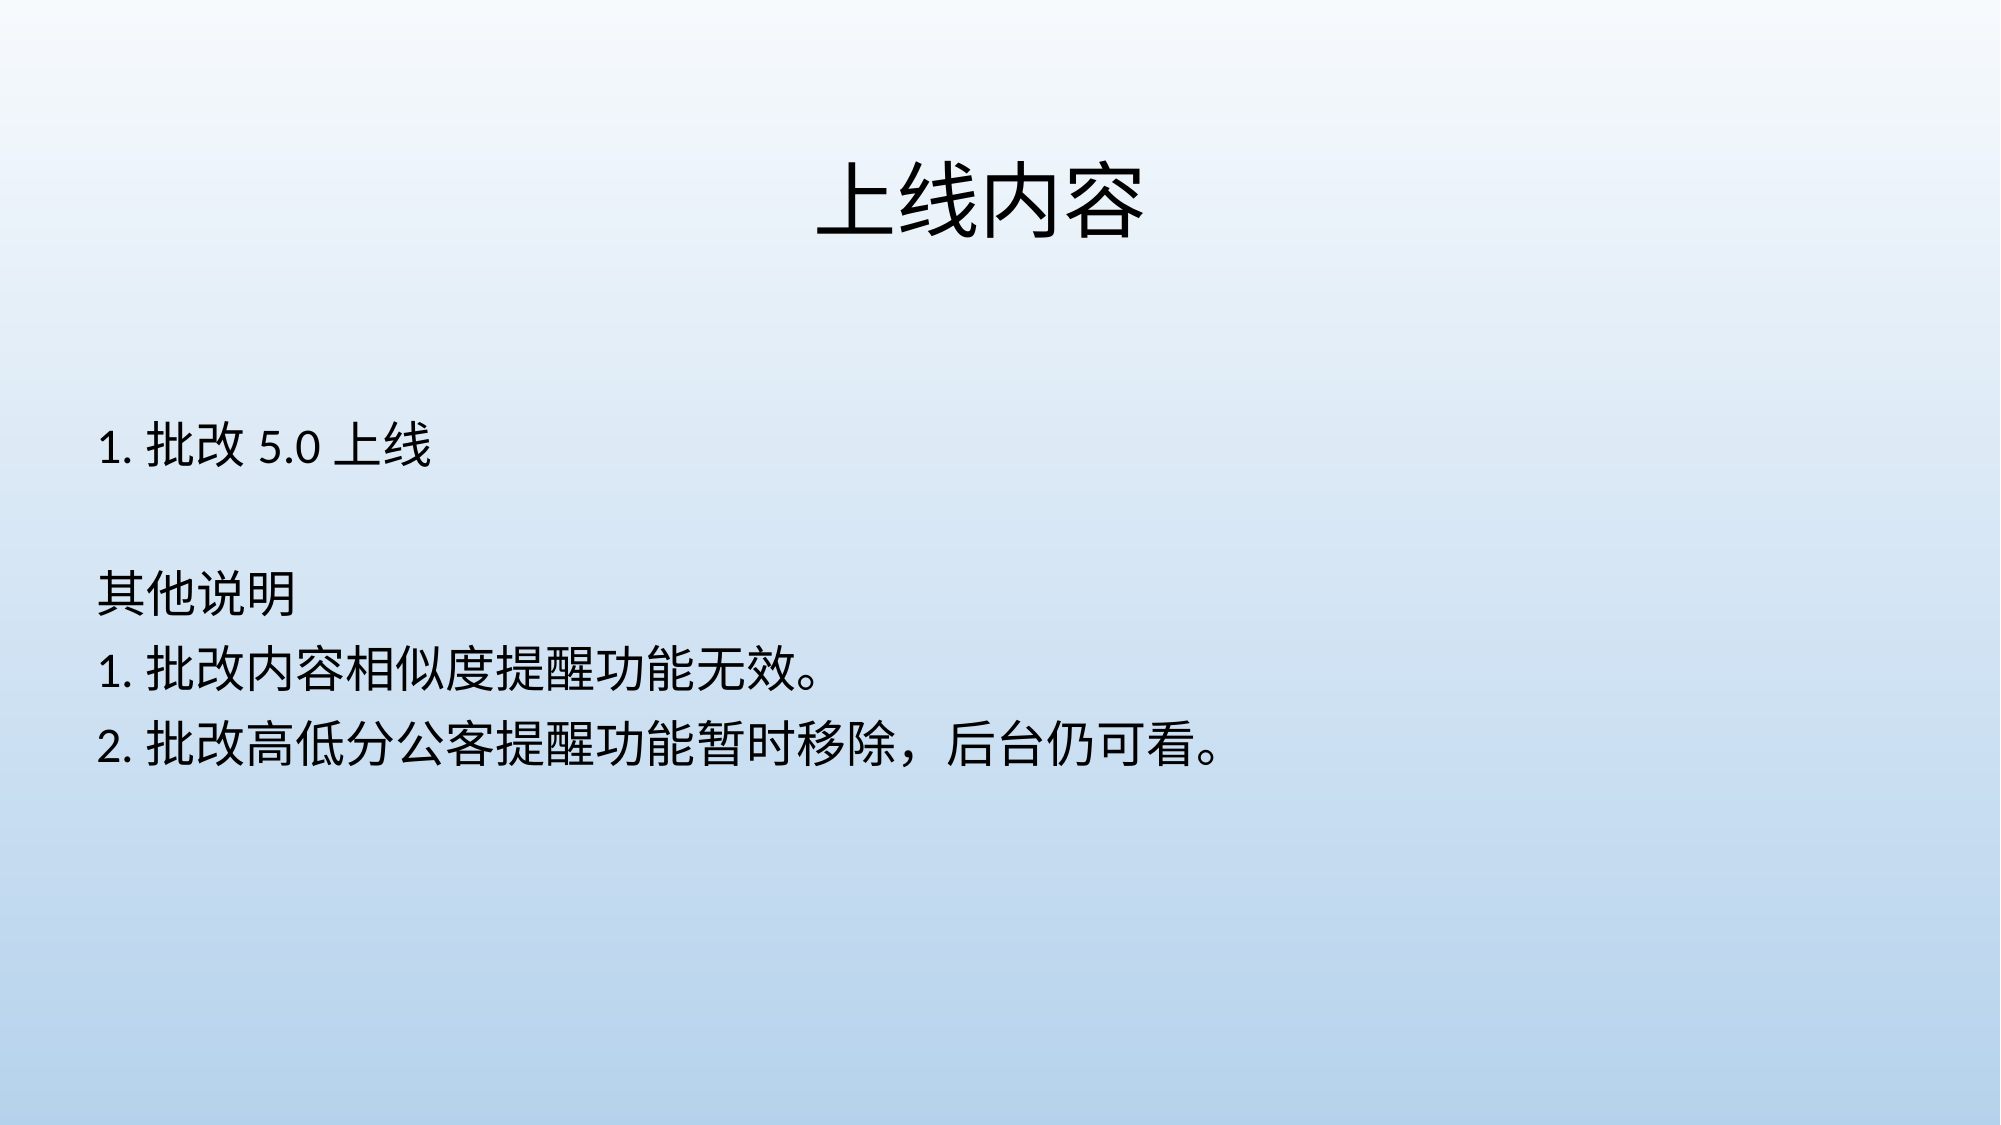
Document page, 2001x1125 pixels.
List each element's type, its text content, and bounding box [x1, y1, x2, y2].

subtitle 上线内容 1.批改5.0上线 其他说明 1.批改内容相似度提醒功能无效。 2.批改高低分公客提醒功能暂时移除，后台仍可看。 [81, 152, 1880, 1005]
